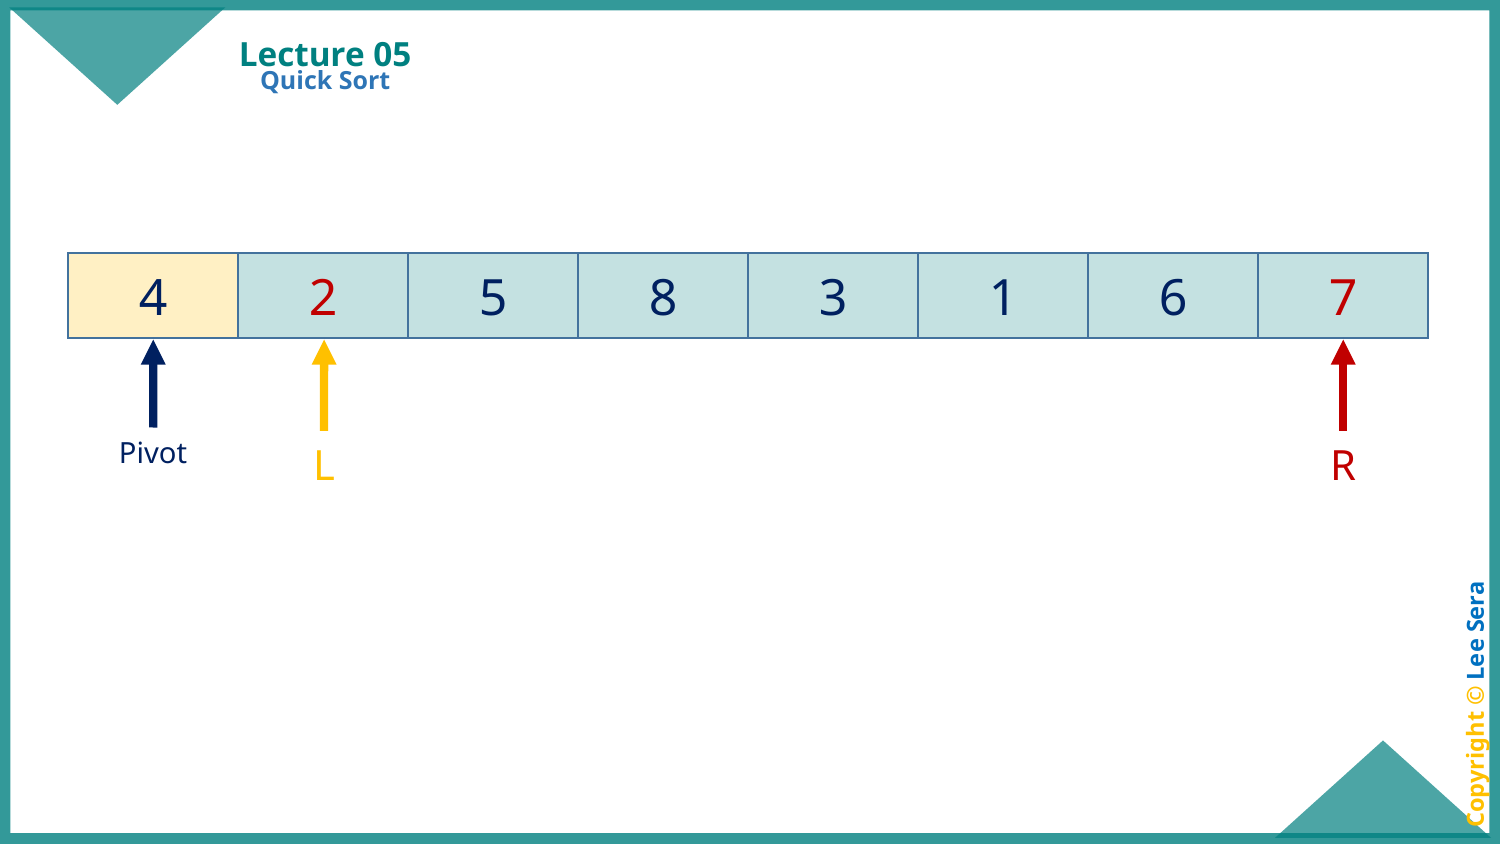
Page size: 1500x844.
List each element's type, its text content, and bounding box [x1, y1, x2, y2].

text_box [1272, 739, 1458, 839]
text_box 7 [1257, 252, 1429, 339]
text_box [76, 339, 230, 478]
text_box Copyright © Lee Sera [1458, 565, 1496, 844]
text_box 4 [67, 252, 237, 339]
text_box 1 [917, 252, 1087, 339]
text_box 5 [409, 252, 577, 339]
text_box 8 [577, 252, 747, 339]
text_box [247, 339, 401, 497]
text_box [6, 6, 228, 107]
text_box 6 [1087, 252, 1257, 339]
text_box 3 [747, 252, 917, 339]
title Lecture 05 [210, 8, 440, 62]
text_box 2 [237, 252, 409, 339]
subtitle Quick Sort [165, 62, 485, 113]
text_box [1266, 339, 1420, 497]
text_box [0, 0, 1500, 844]
